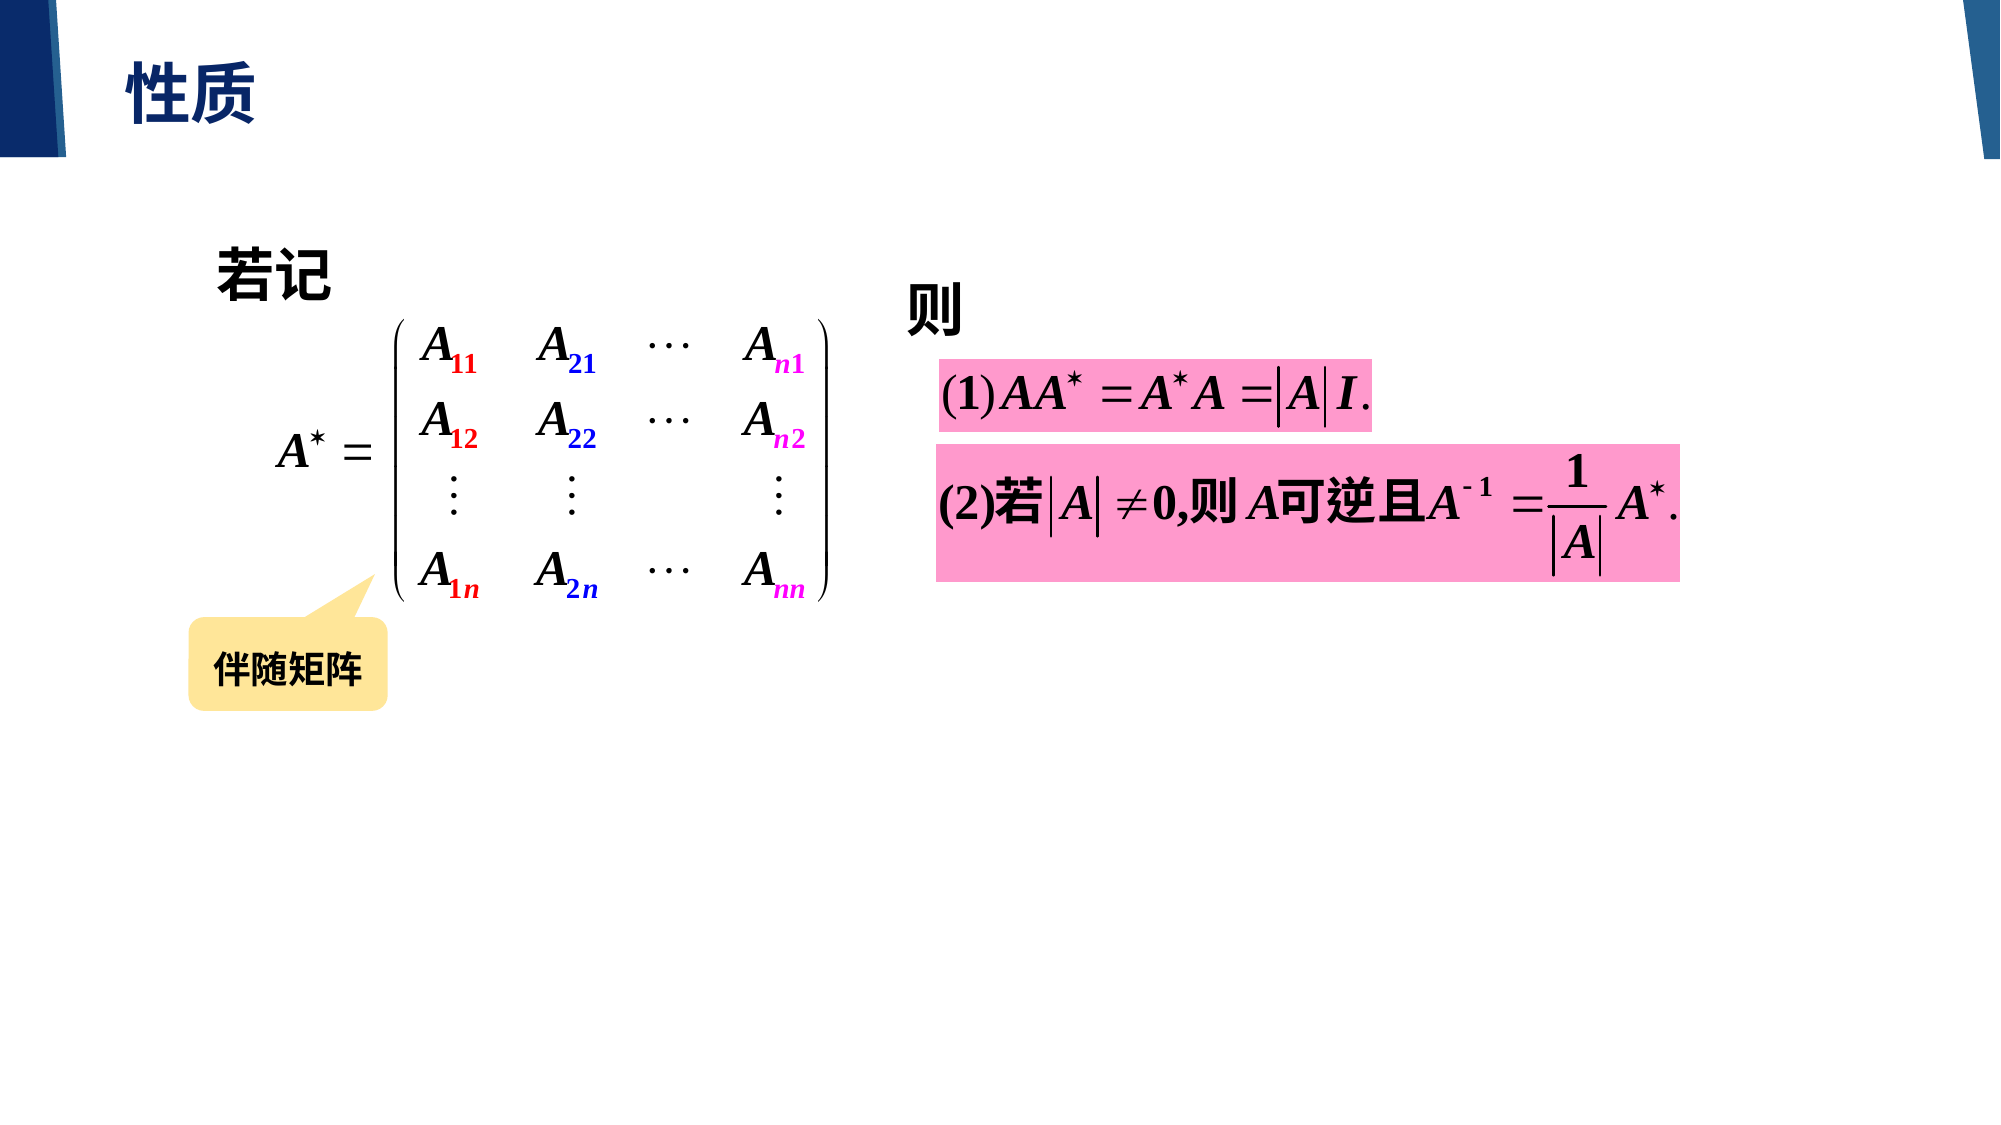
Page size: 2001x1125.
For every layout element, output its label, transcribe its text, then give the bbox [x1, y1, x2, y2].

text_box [938, 359, 1372, 433]
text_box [270, 417, 371, 473]
text_box [50, 0, 68, 159]
text_box [1962, 0, 2000, 161]
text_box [387, 312, 838, 609]
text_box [188, 617, 388, 711]
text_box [936, 444, 1680, 582]
text_box [0, 0, 60, 159]
text_box 性质 [109, 44, 1705, 140]
text_box 则 [892, 265, 981, 351]
text_box 若记 [201, 230, 348, 316]
